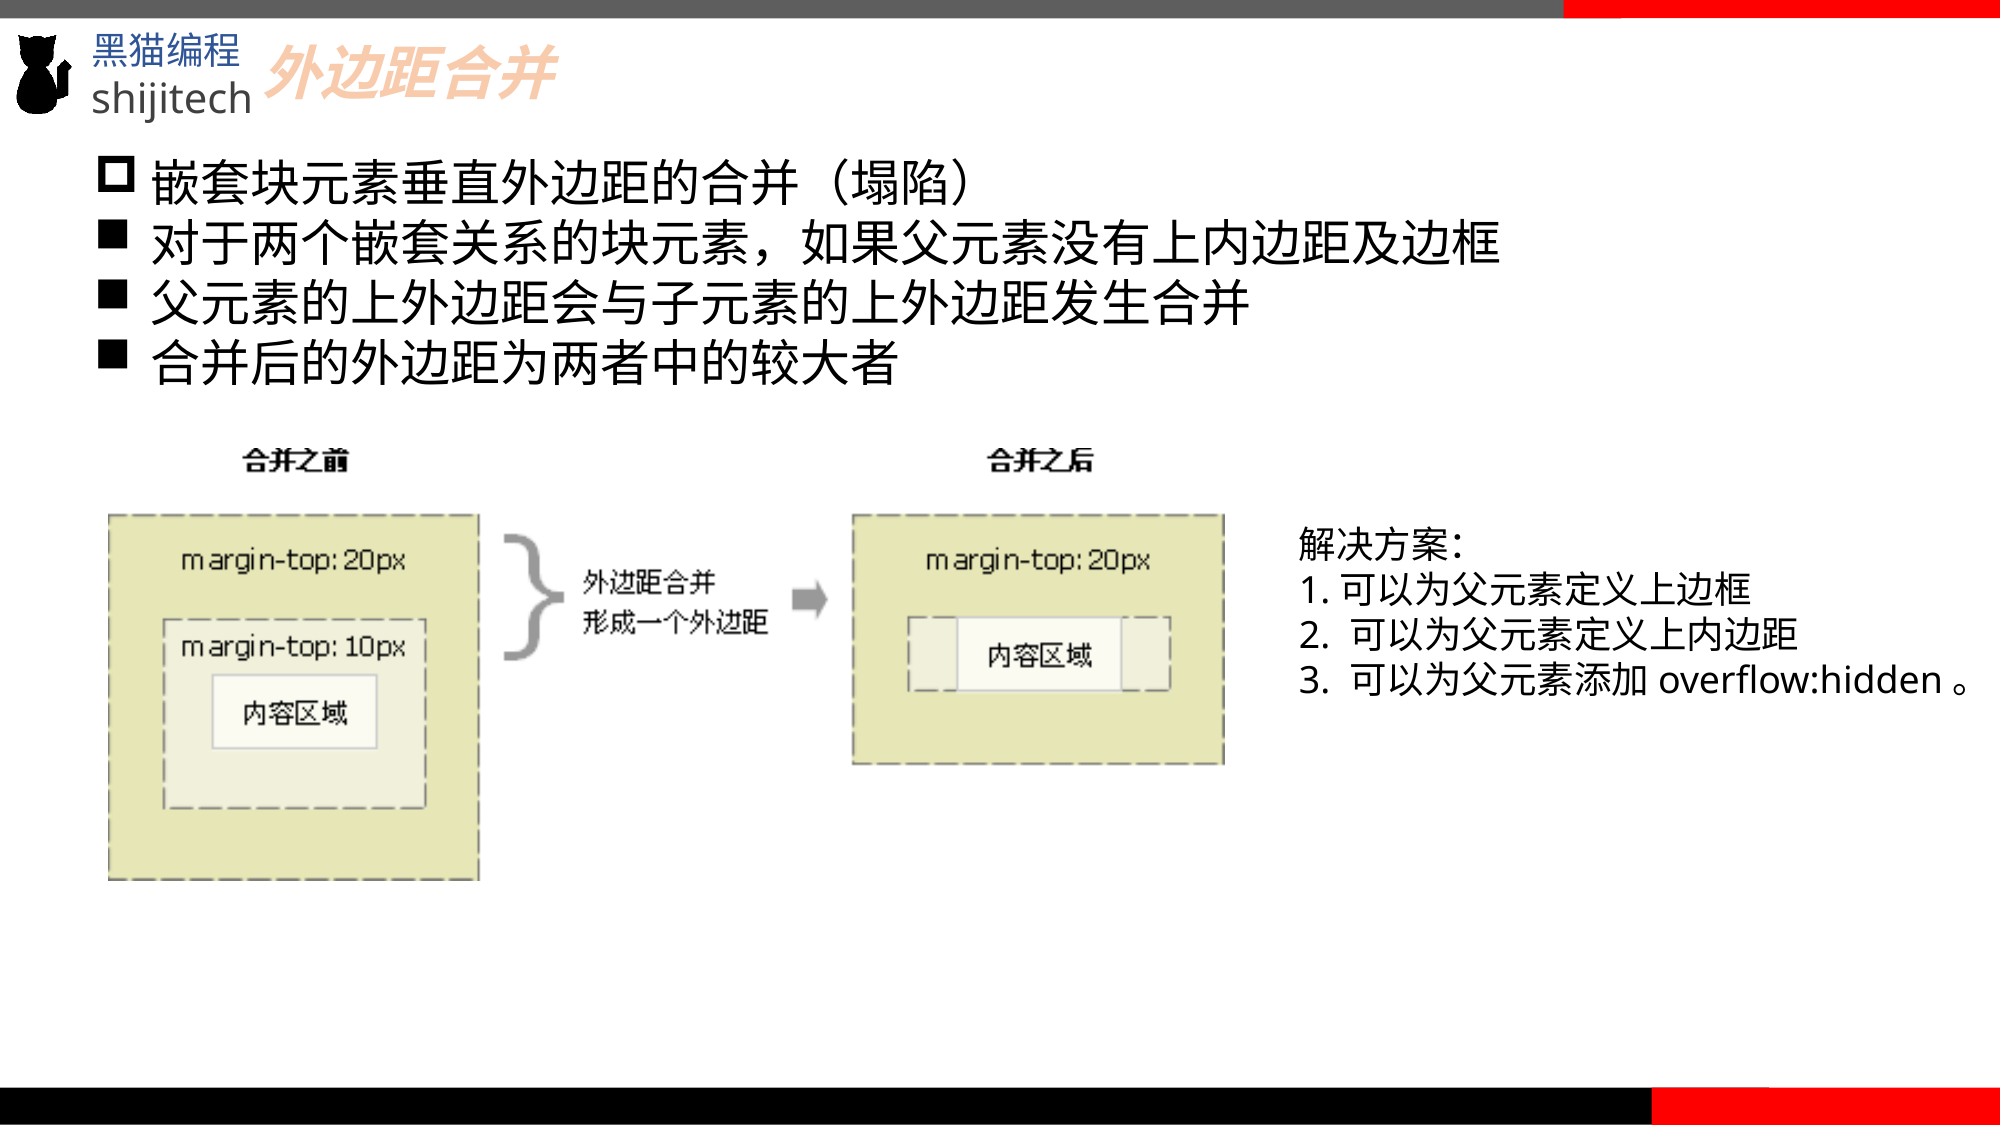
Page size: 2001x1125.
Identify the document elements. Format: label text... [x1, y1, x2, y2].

text_box 嵌套块元素垂直外边距的合并（塌陷） 对于两个嵌套关系的块元素，如果父元素没有上内边距及边框 父元素的上外边距会与子元素的上外边距发生合并 合并后的外边距为两者中的较大者 [79, 143, 1784, 399]
picture [108, 448, 1225, 881]
text_box 外边距合并 [247, 28, 1248, 114]
text_box 解决方案： 1.可以为父元素定义上边框 2. 可以为父元素定义上内边距 3. 可以为父元素添加overflow:hidden。 [1284, 513, 2000, 709]
picture [5, 35, 83, 114]
